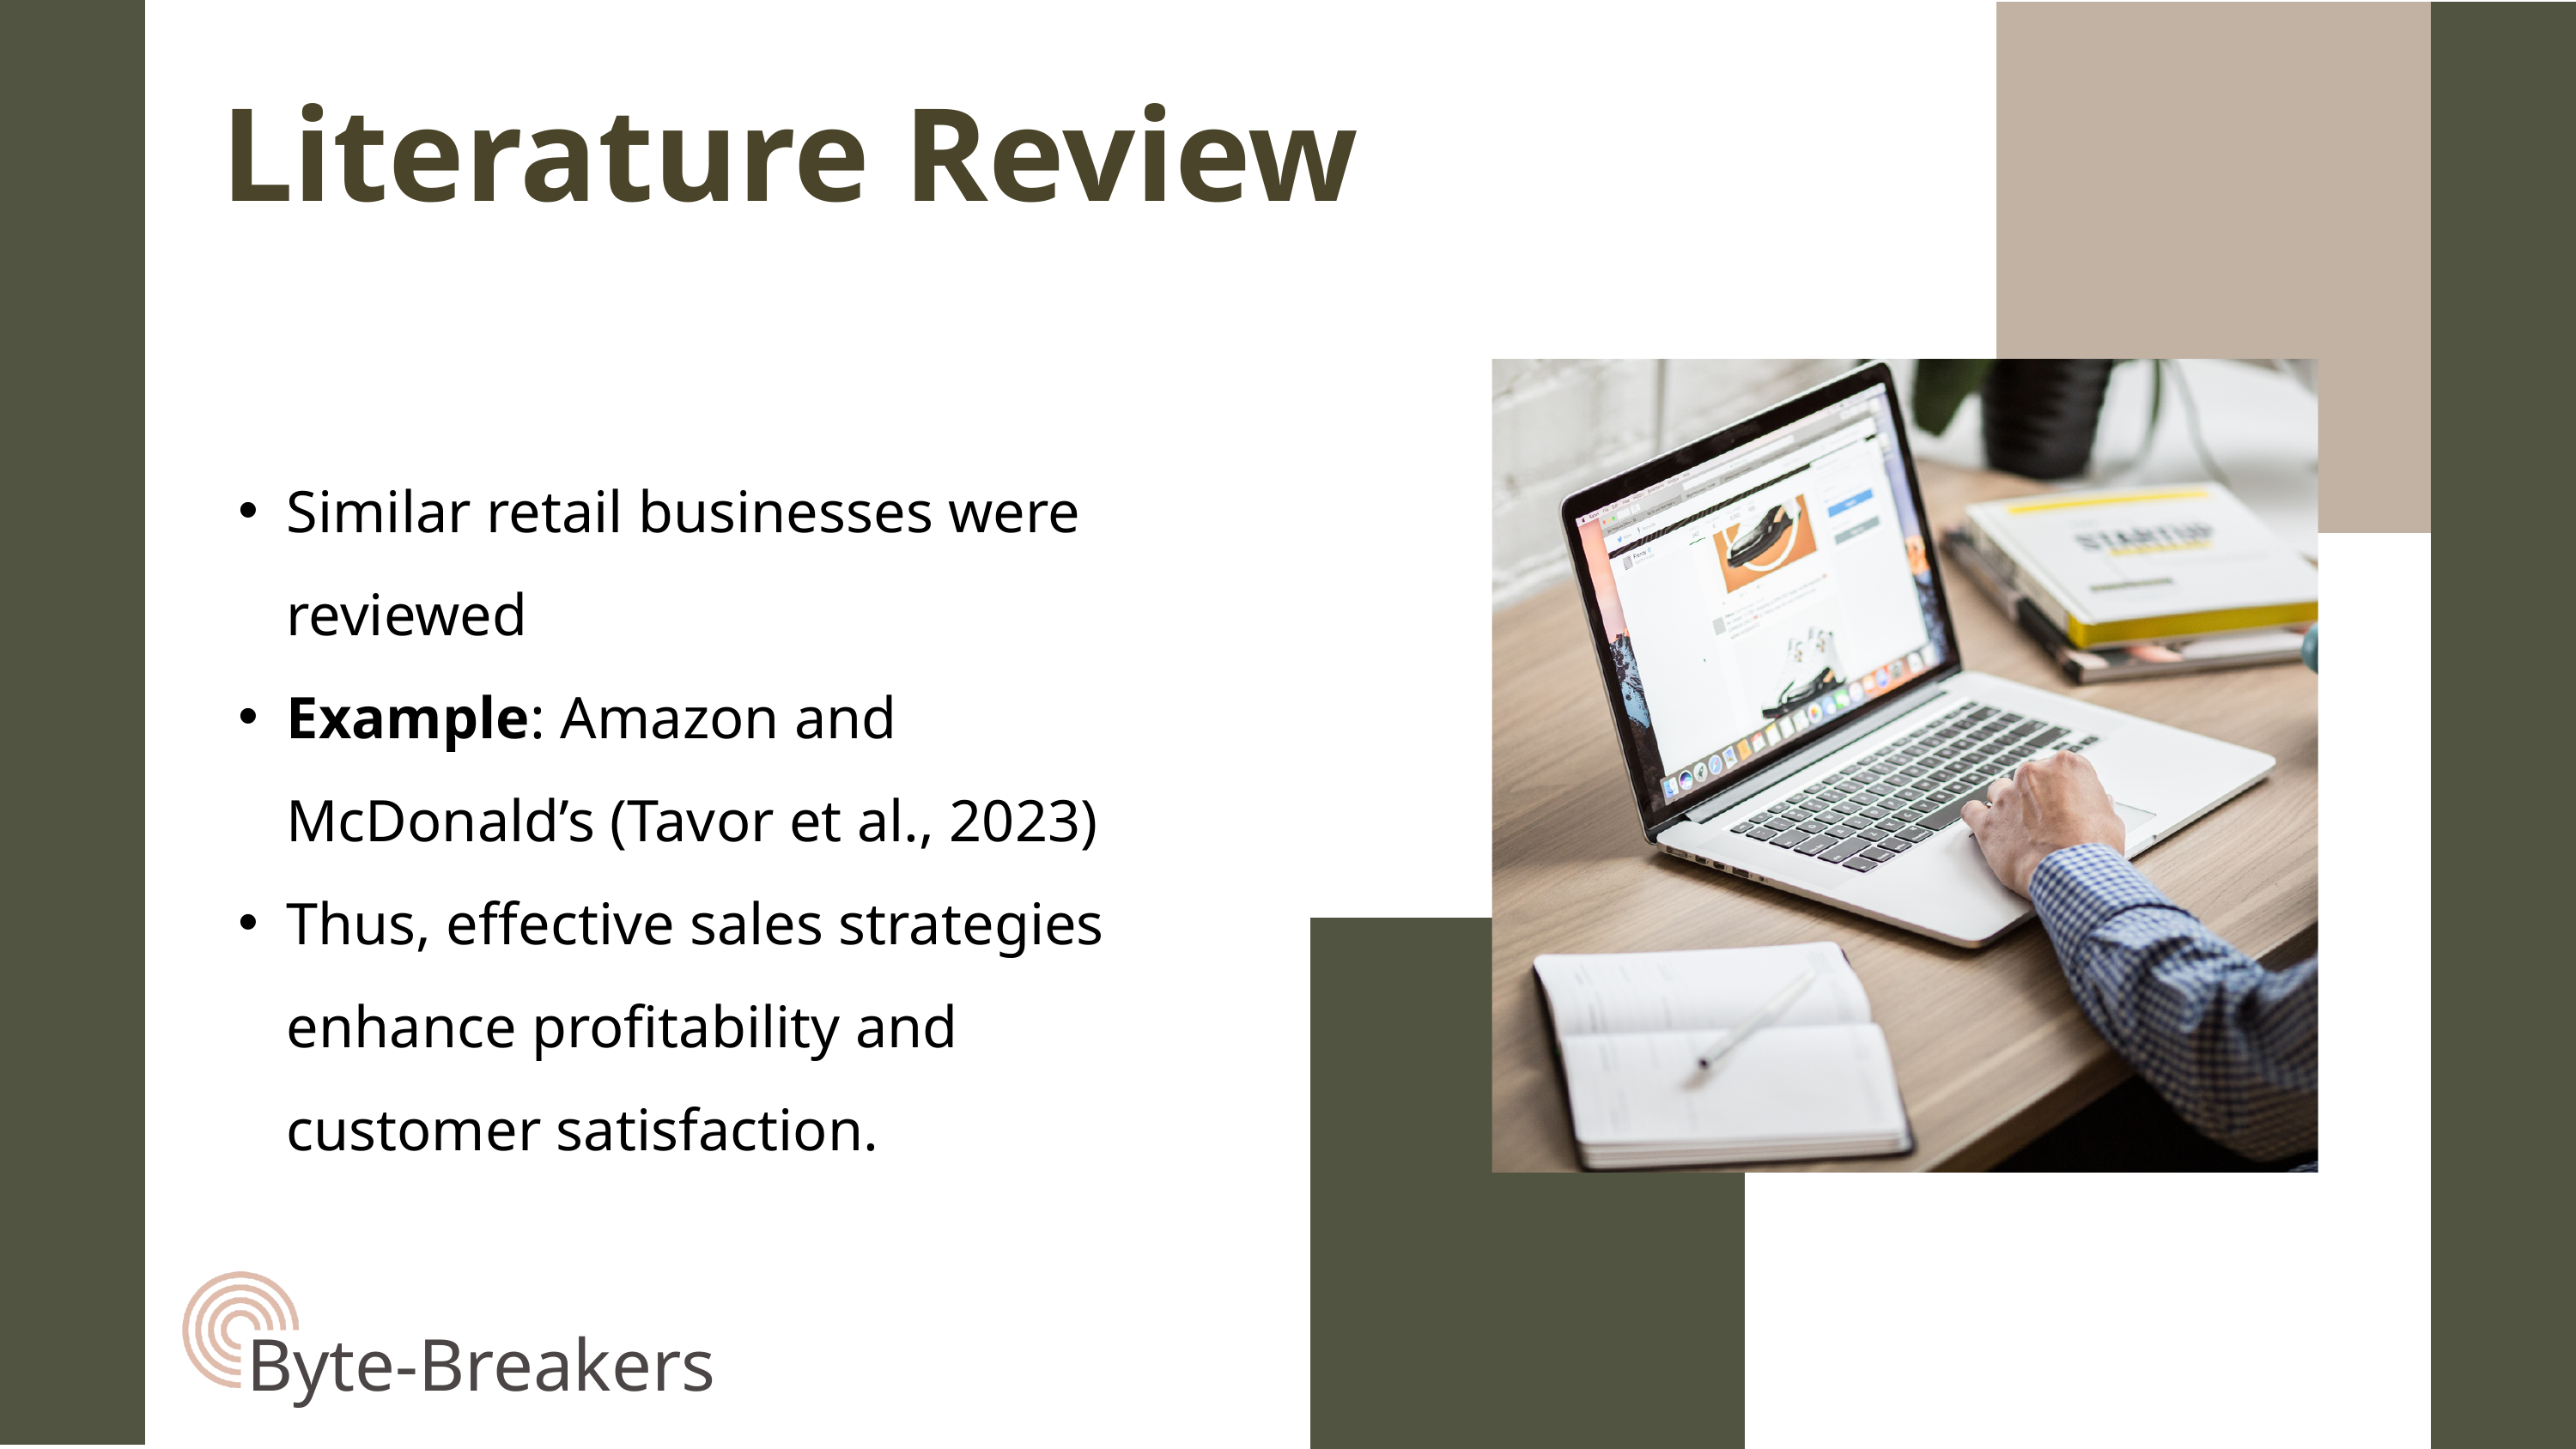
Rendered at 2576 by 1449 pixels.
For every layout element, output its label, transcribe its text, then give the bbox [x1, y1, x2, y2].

text_box Literature Review [221, 46, 1443, 227]
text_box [1996, 2, 2430, 534]
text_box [182, 1271, 720, 1407]
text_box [2430, 2, 2576, 1449]
text_box Similar retail businesses were reviewed Example: Amazon and McDonald’s (Tavor et al., 2023) Thus, effective sales strategies enhance profitability and customer satisfaction. [225, 434, 1159, 1168]
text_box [0, 0, 145, 1446]
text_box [1492, 359, 2318, 1173]
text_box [1309, 917, 1746, 1449]
